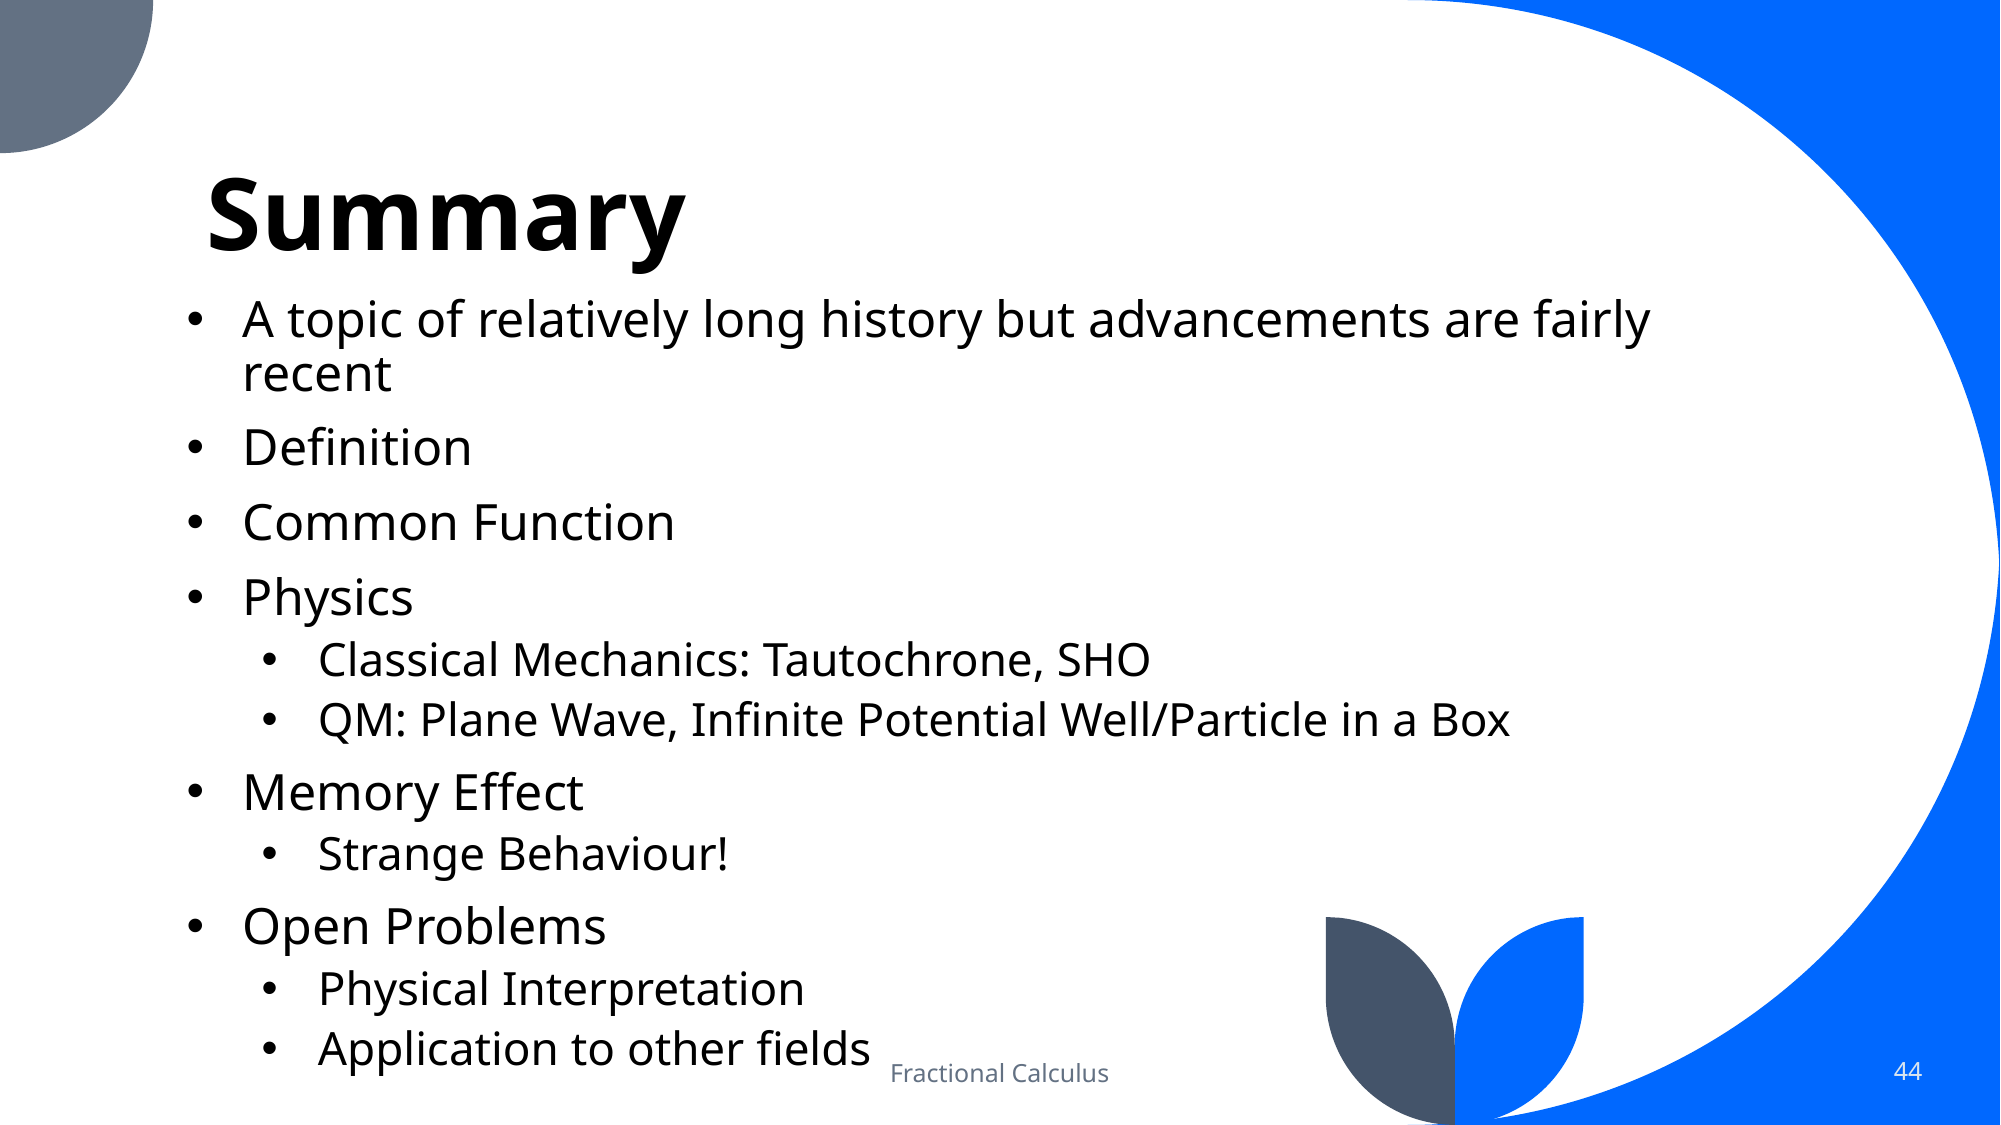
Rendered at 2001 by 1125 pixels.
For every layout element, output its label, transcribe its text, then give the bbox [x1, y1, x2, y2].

list A topic of relatively long history but advancements are fairly recent Definition Common Function Physics Classical Mechanics: Tautochrone, SHO QM: Plane Wave, Infinite Potential Well/Particle in a Box Memory Effect Strange Behaviour! Open Problems Physical Interpretation Application to other fields [171, 286, 1776, 839]
slide_number 44 [1665, 1042, 1938, 1103]
footer Fractional Calculus [662, 1042, 1338, 1103]
title Summary [191, 62, 1796, 280]
